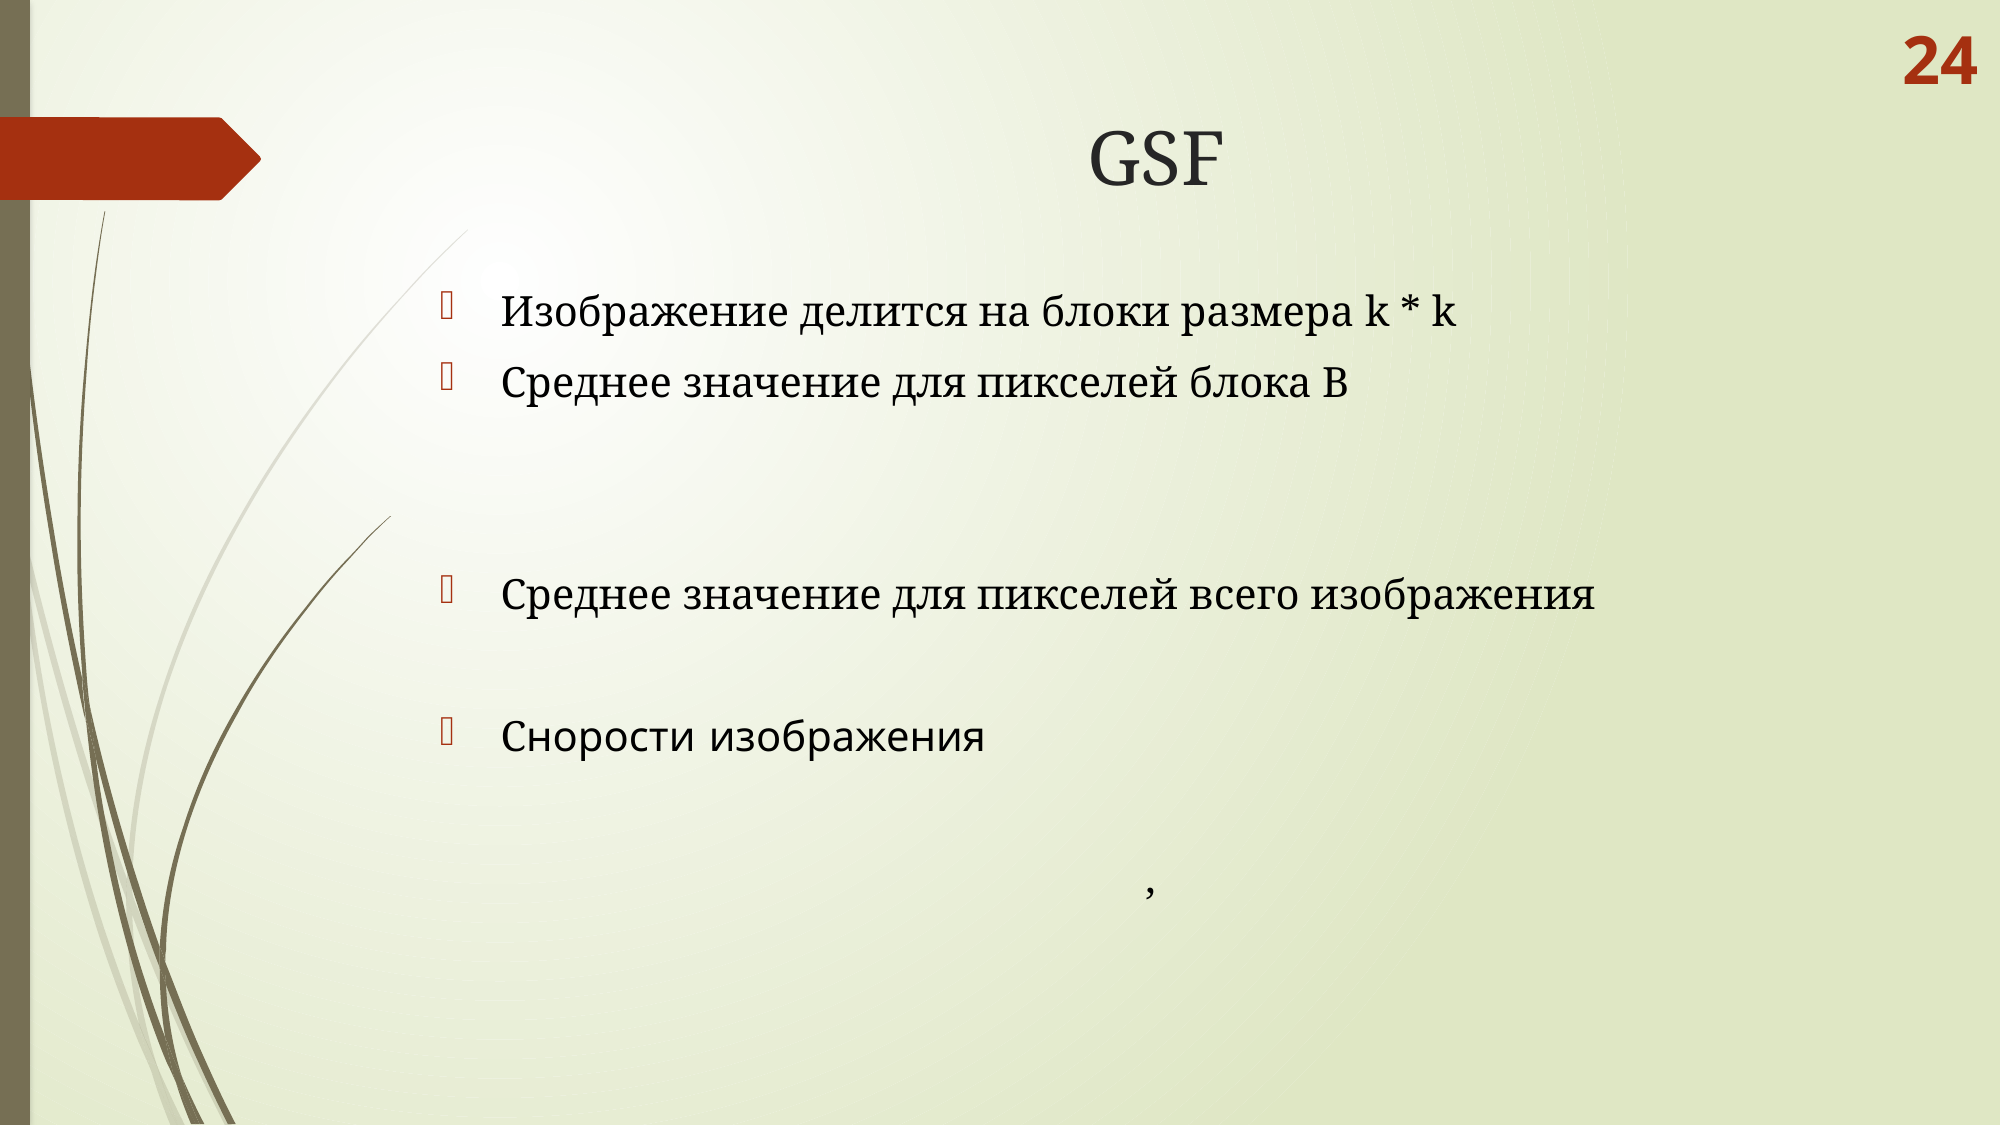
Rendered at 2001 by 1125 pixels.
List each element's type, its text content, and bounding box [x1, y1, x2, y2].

text_box 24 [1887, 10, 2000, 106]
title GSF [425, 102, 1888, 313]
